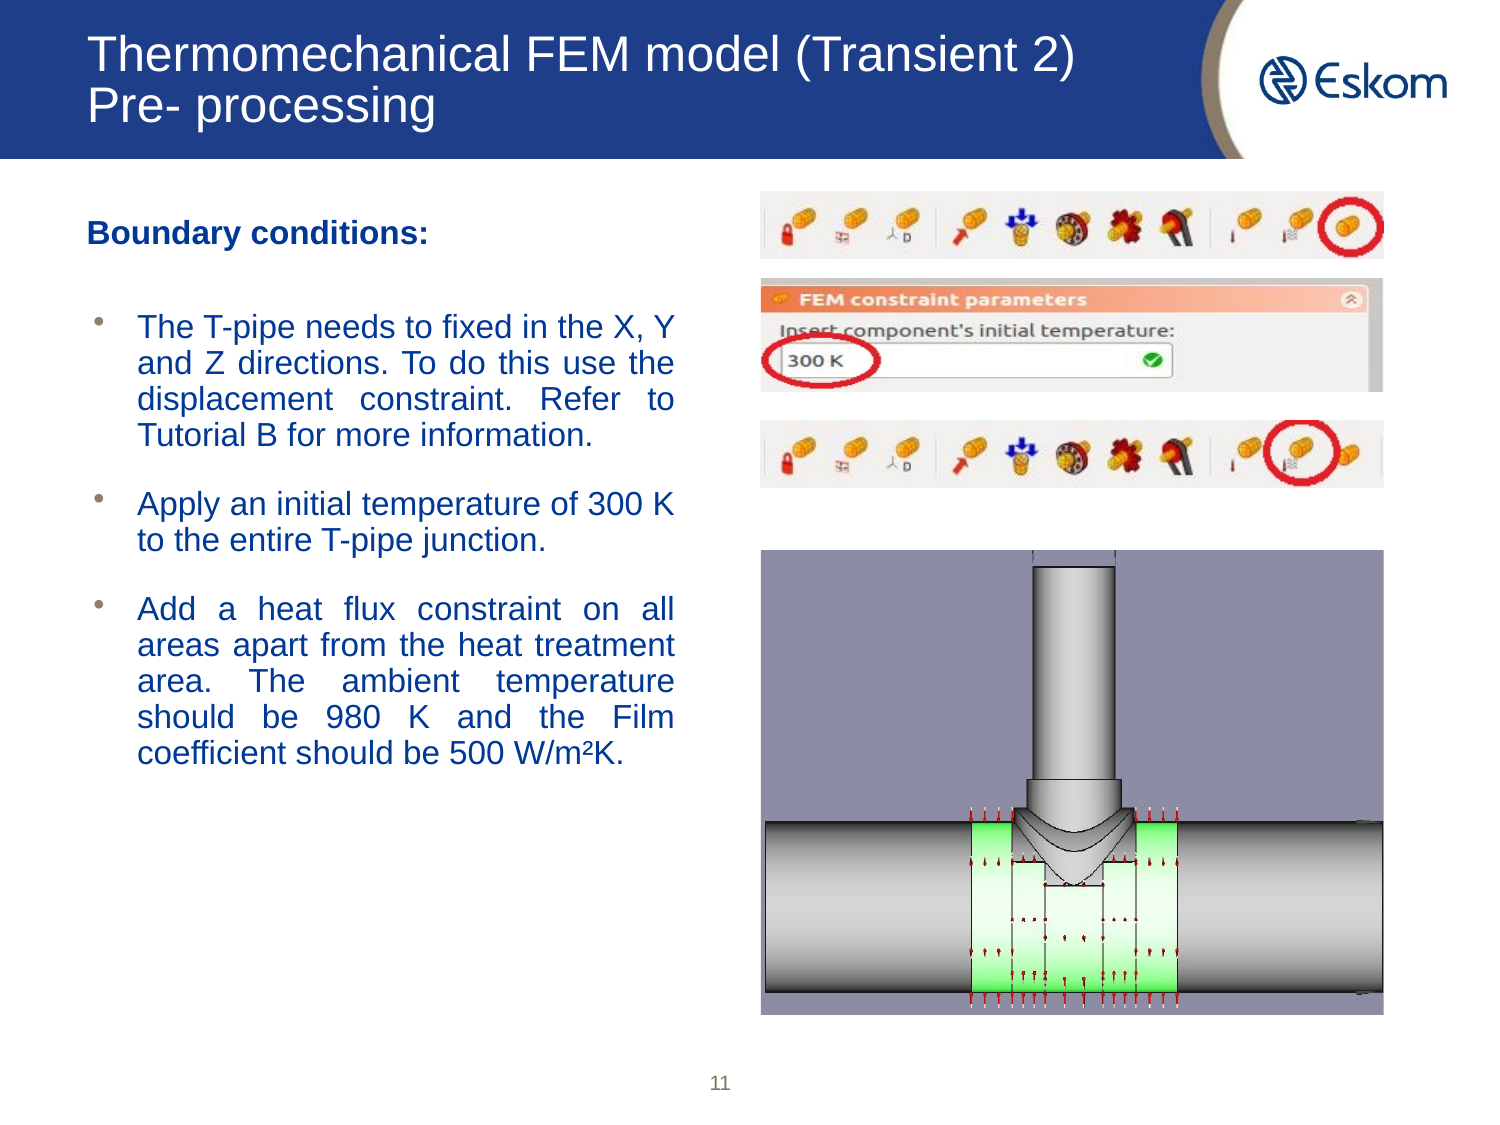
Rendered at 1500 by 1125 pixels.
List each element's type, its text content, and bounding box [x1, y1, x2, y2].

picture [760, 190, 1384, 259]
picture [1257, 55, 1450, 105]
picture [760, 420, 1384, 489]
list The T-pipe needs to fixed in the X, Y and Z directions. To do this use the displacement constraint. Refer to Tutorial B for more information. Apply an initial temperature of 300 K to the entire T-pipe junction. Add a heat flux constraint on all areas apart from the heat treatment area. The ambient temperature should be 980 K and the Film coefficient should be 500 W/m²K. [78, 309, 691, 1083]
slide_number 11 [643, 1058, 798, 1103]
picture [760, 278, 1384, 392]
text_box Boundary conditions: [71, 207, 1348, 309]
picture [760, 550, 1384, 1015]
picture [0, 0, 1246, 159]
title Thermomechanical FEM model (Transient 2) Pre- processing [71, 27, 1142, 137]
